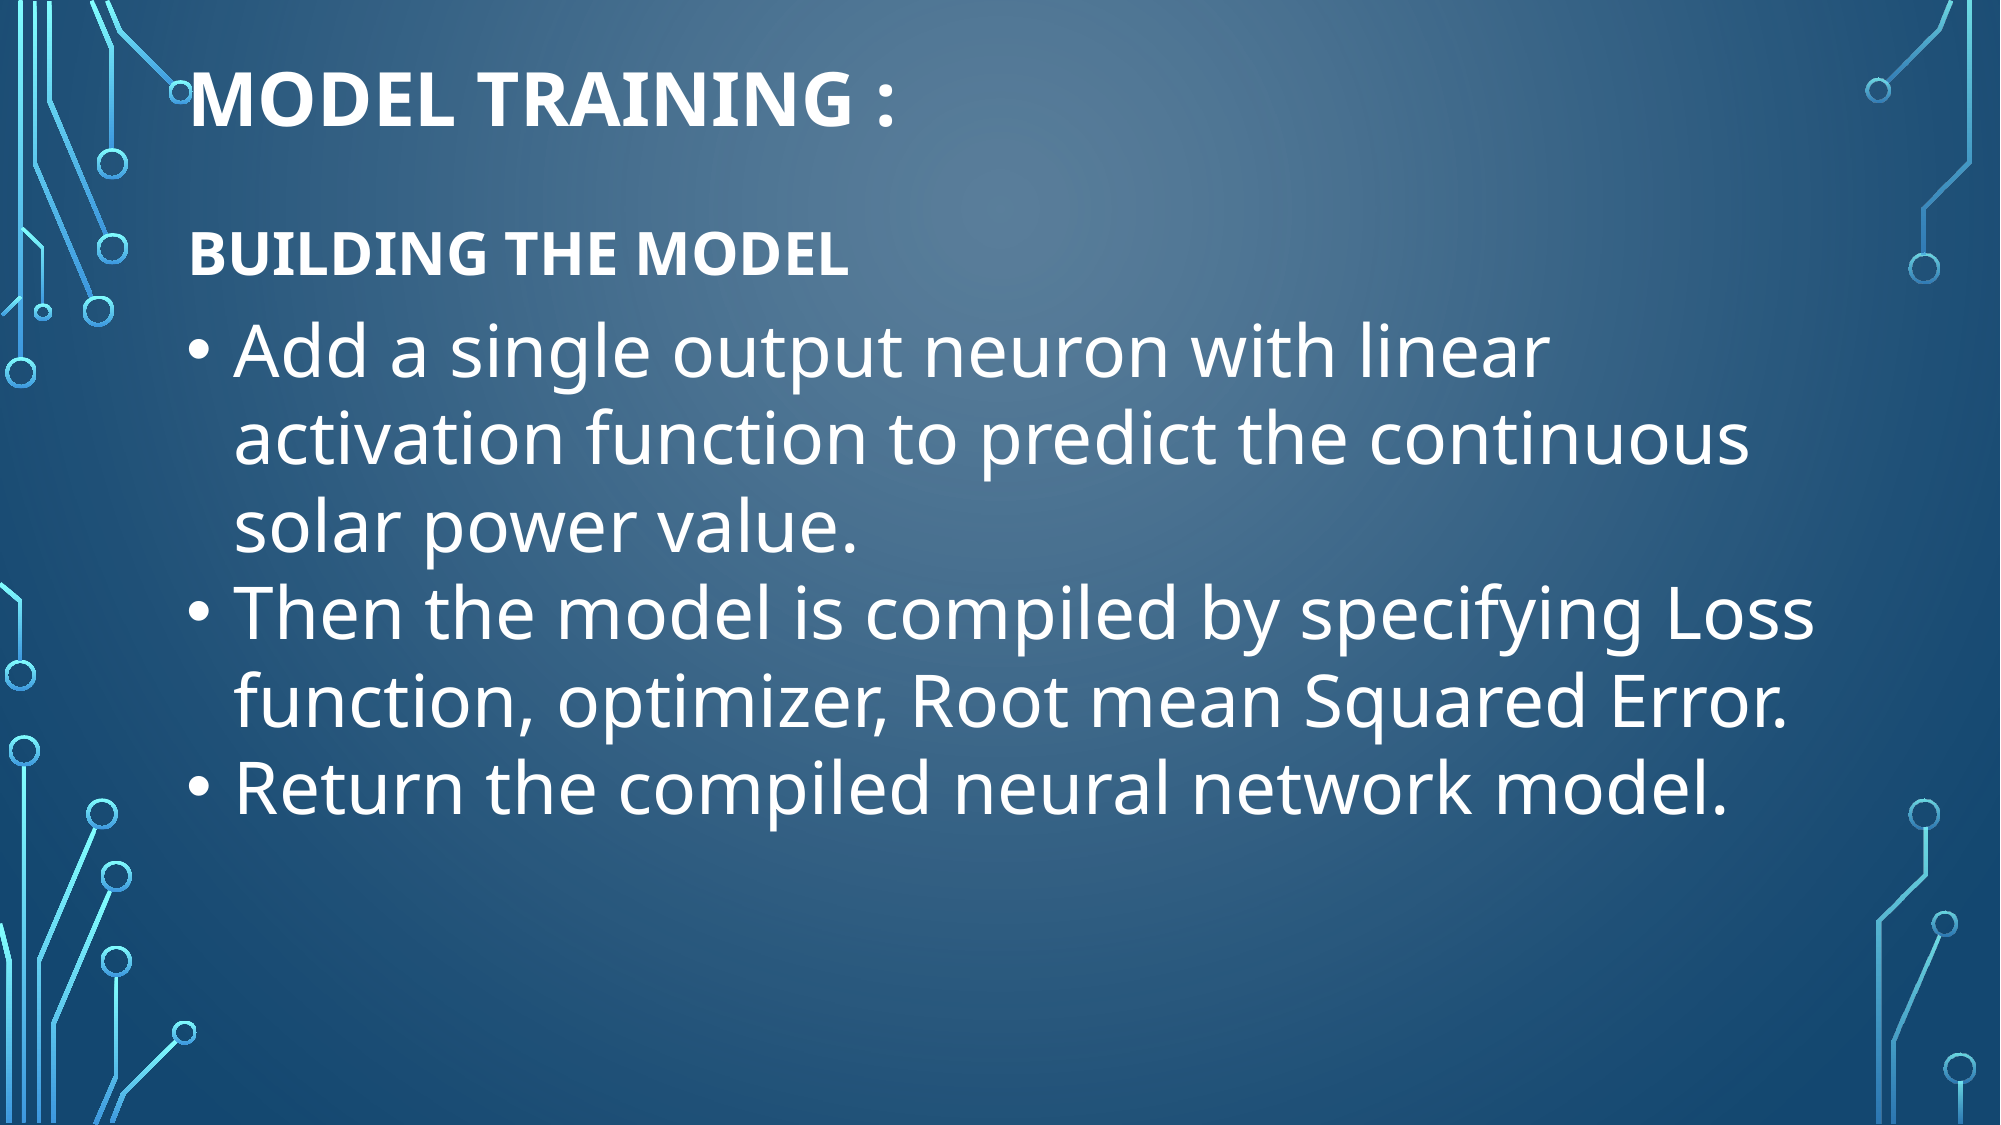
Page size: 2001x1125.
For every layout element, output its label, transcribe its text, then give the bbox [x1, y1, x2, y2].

text_box Add a single output neuron with linear activation function to predict the continuous solar power value. Then the model is compiled by specifying Loss function, optimizer, Root mean Squared Error. Return the compiled neural network model. [172, 296, 1891, 925]
title Model training : Building the model [172, 54, 1798, 296]
